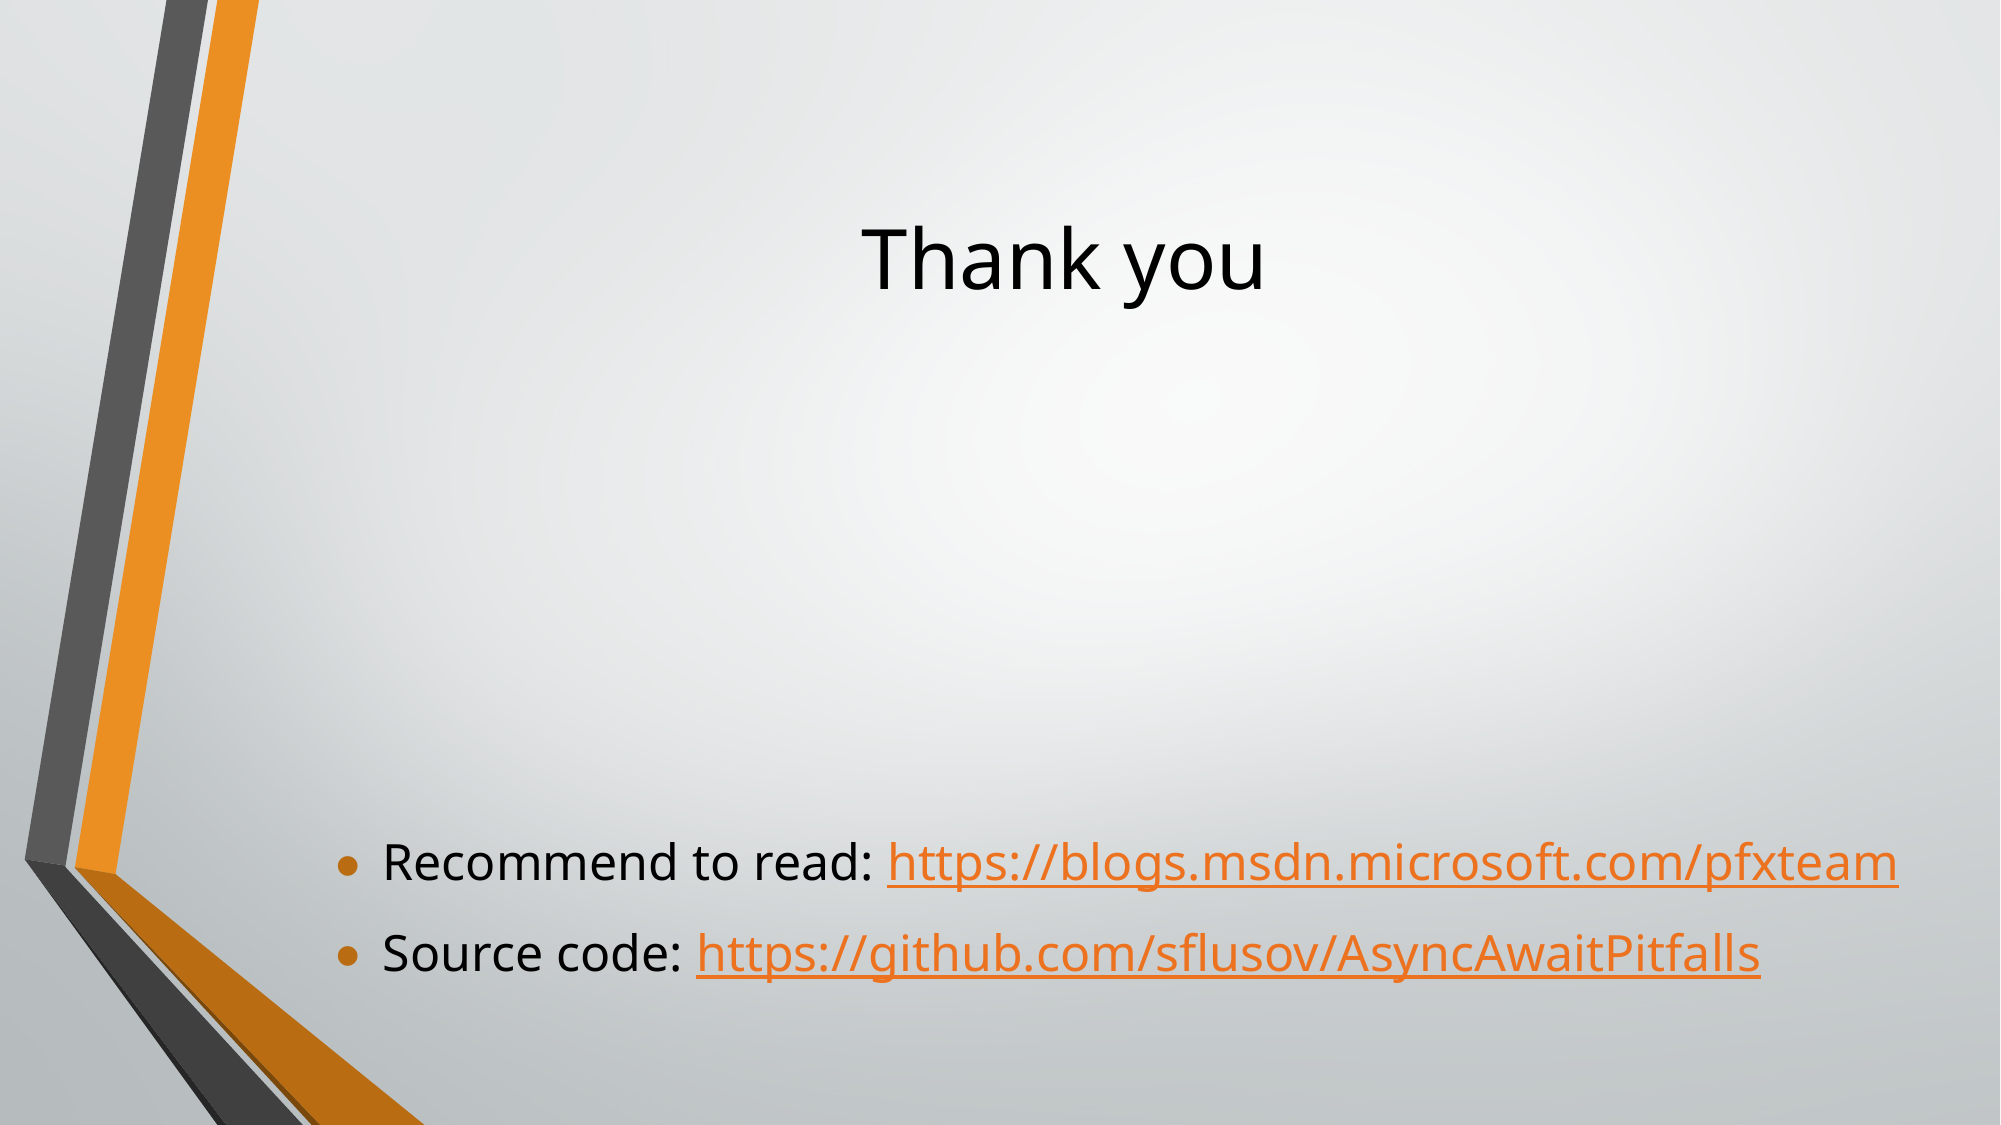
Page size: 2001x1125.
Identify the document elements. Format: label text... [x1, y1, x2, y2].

list Recommend to read: https://blogs.msdn.microsoft.com/pfxteam Source code: https://github.com/sflusov/AsyncAwaitPitfalls [320, 793, 1965, 1028]
title Thank you [243, 112, 1887, 400]
